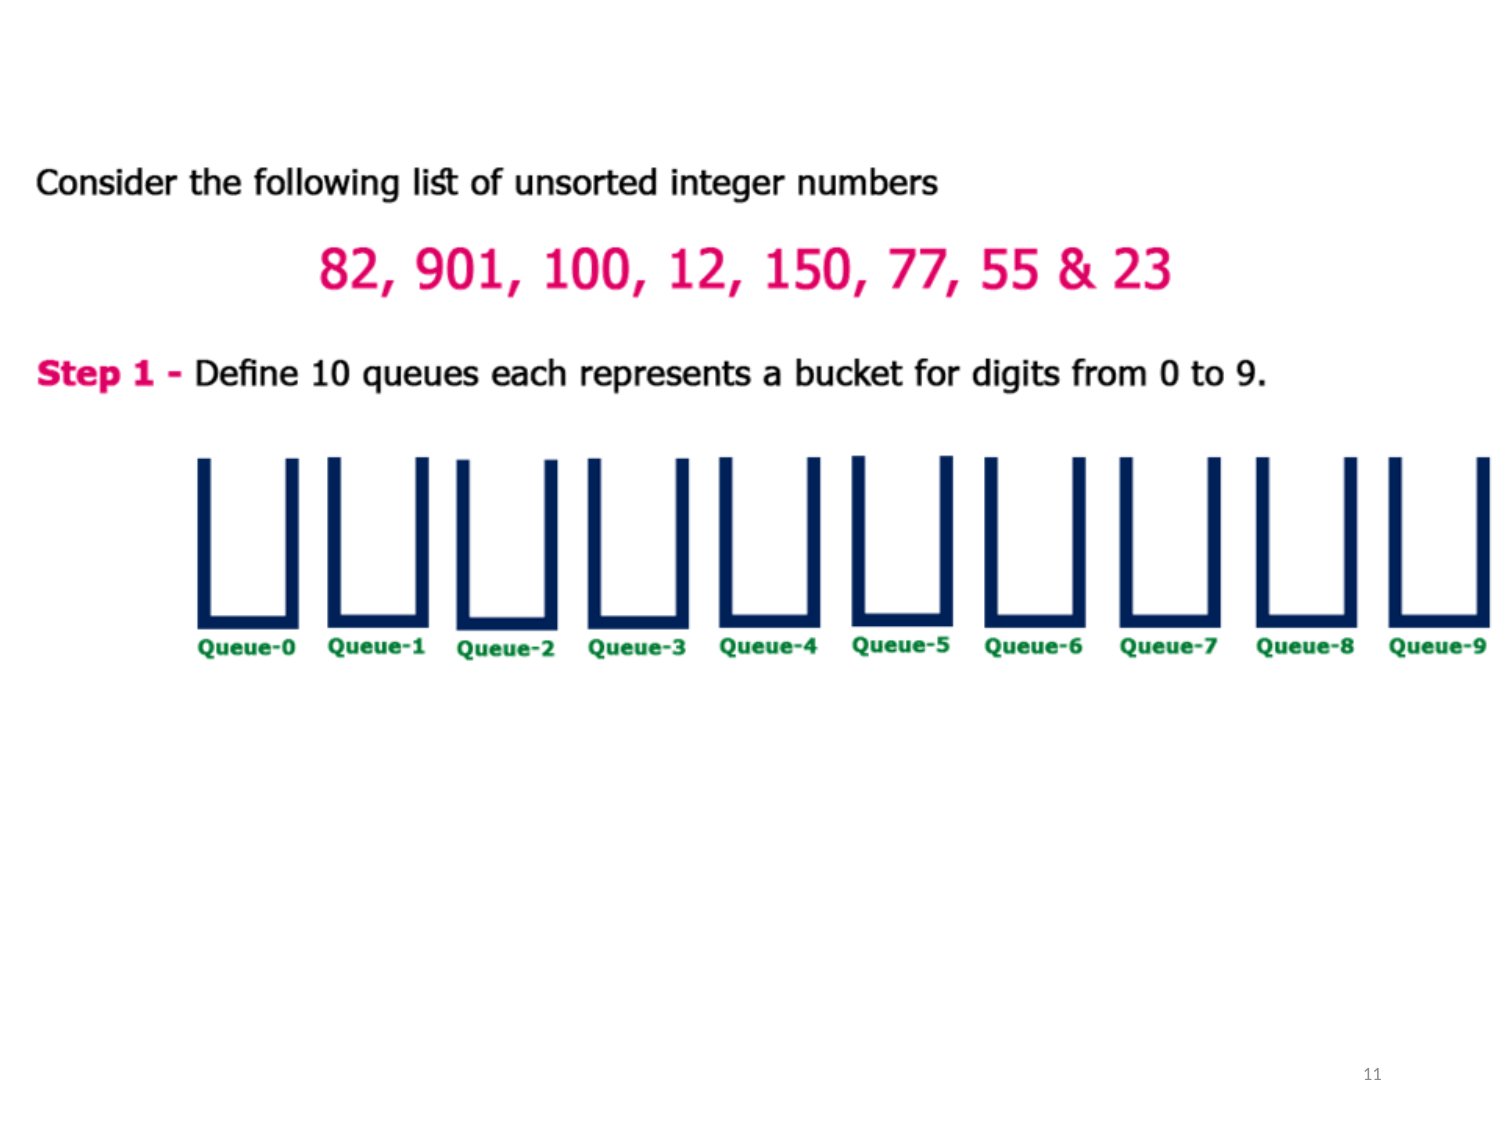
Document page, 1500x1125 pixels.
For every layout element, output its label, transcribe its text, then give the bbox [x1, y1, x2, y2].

picture [0, 124, 1500, 708]
slide_number 11 [1059, 1042, 1397, 1103]
